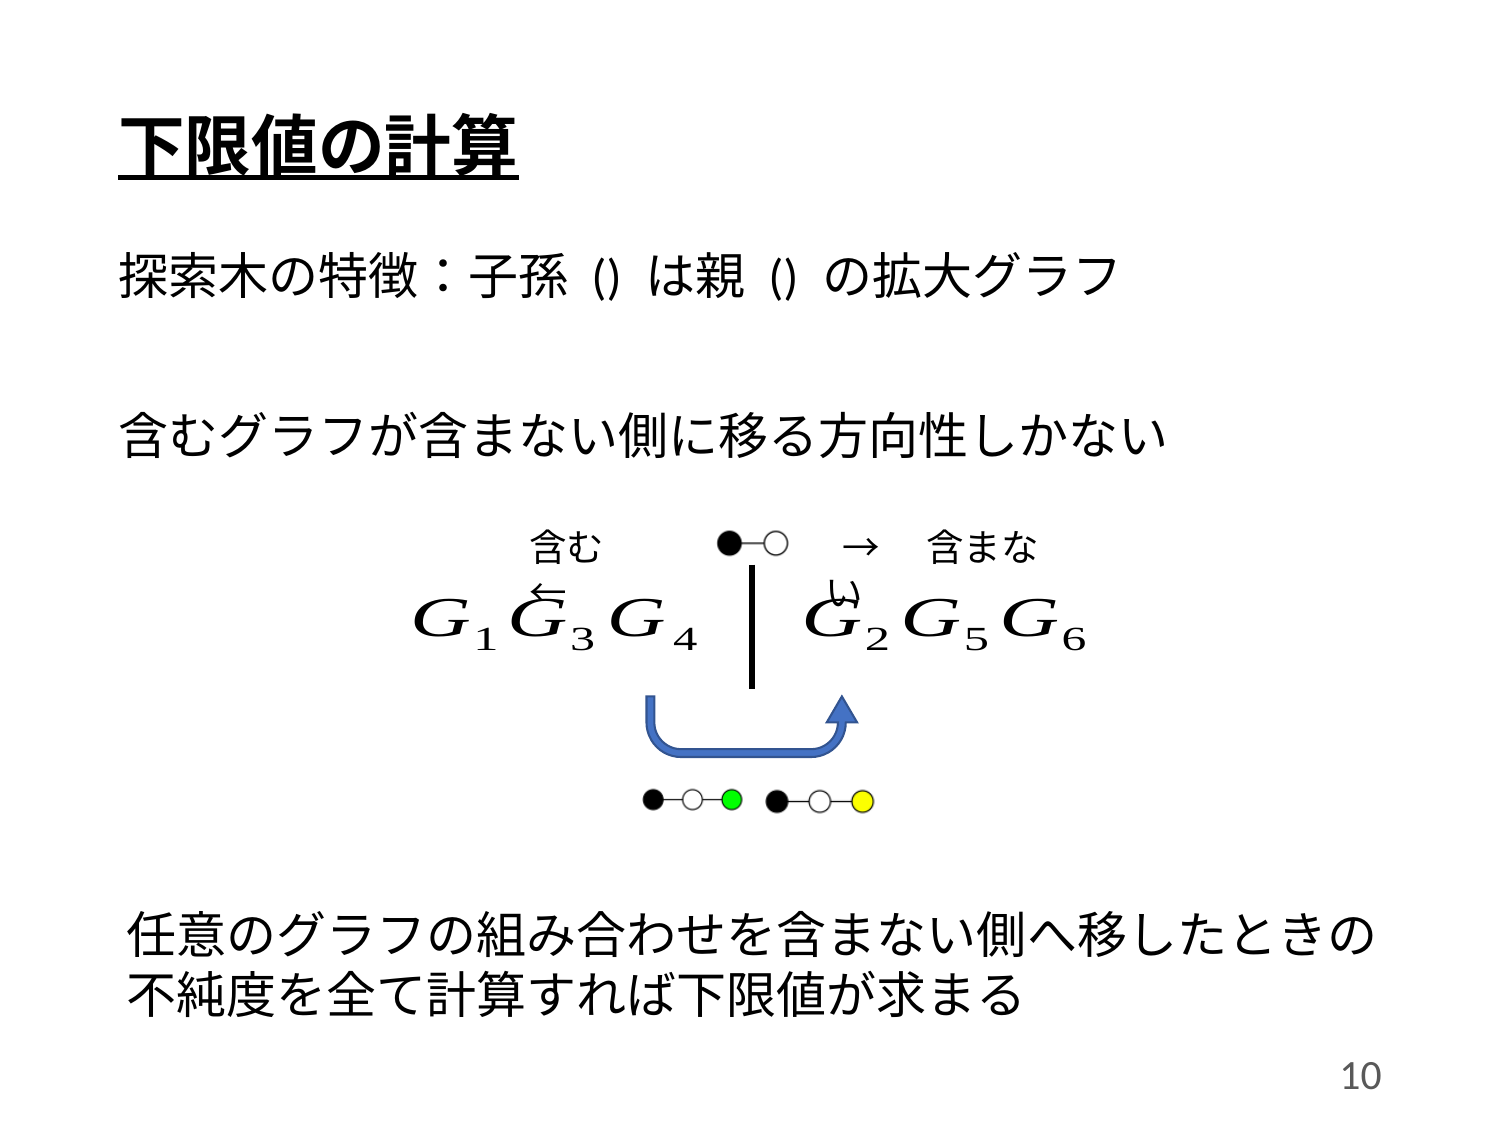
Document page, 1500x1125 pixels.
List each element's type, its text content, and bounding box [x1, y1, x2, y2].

slide_number 9 [1059, 1042, 1397, 1103]
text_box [409, 516, 1090, 817]
title 下限値の計算 [103, 59, 1397, 238]
text_box 任意のグラフの組み合わせを含まない側へ移したときの 不純度を全て計算すれば下限値が求まる [111, 896, 1392, 1032]
